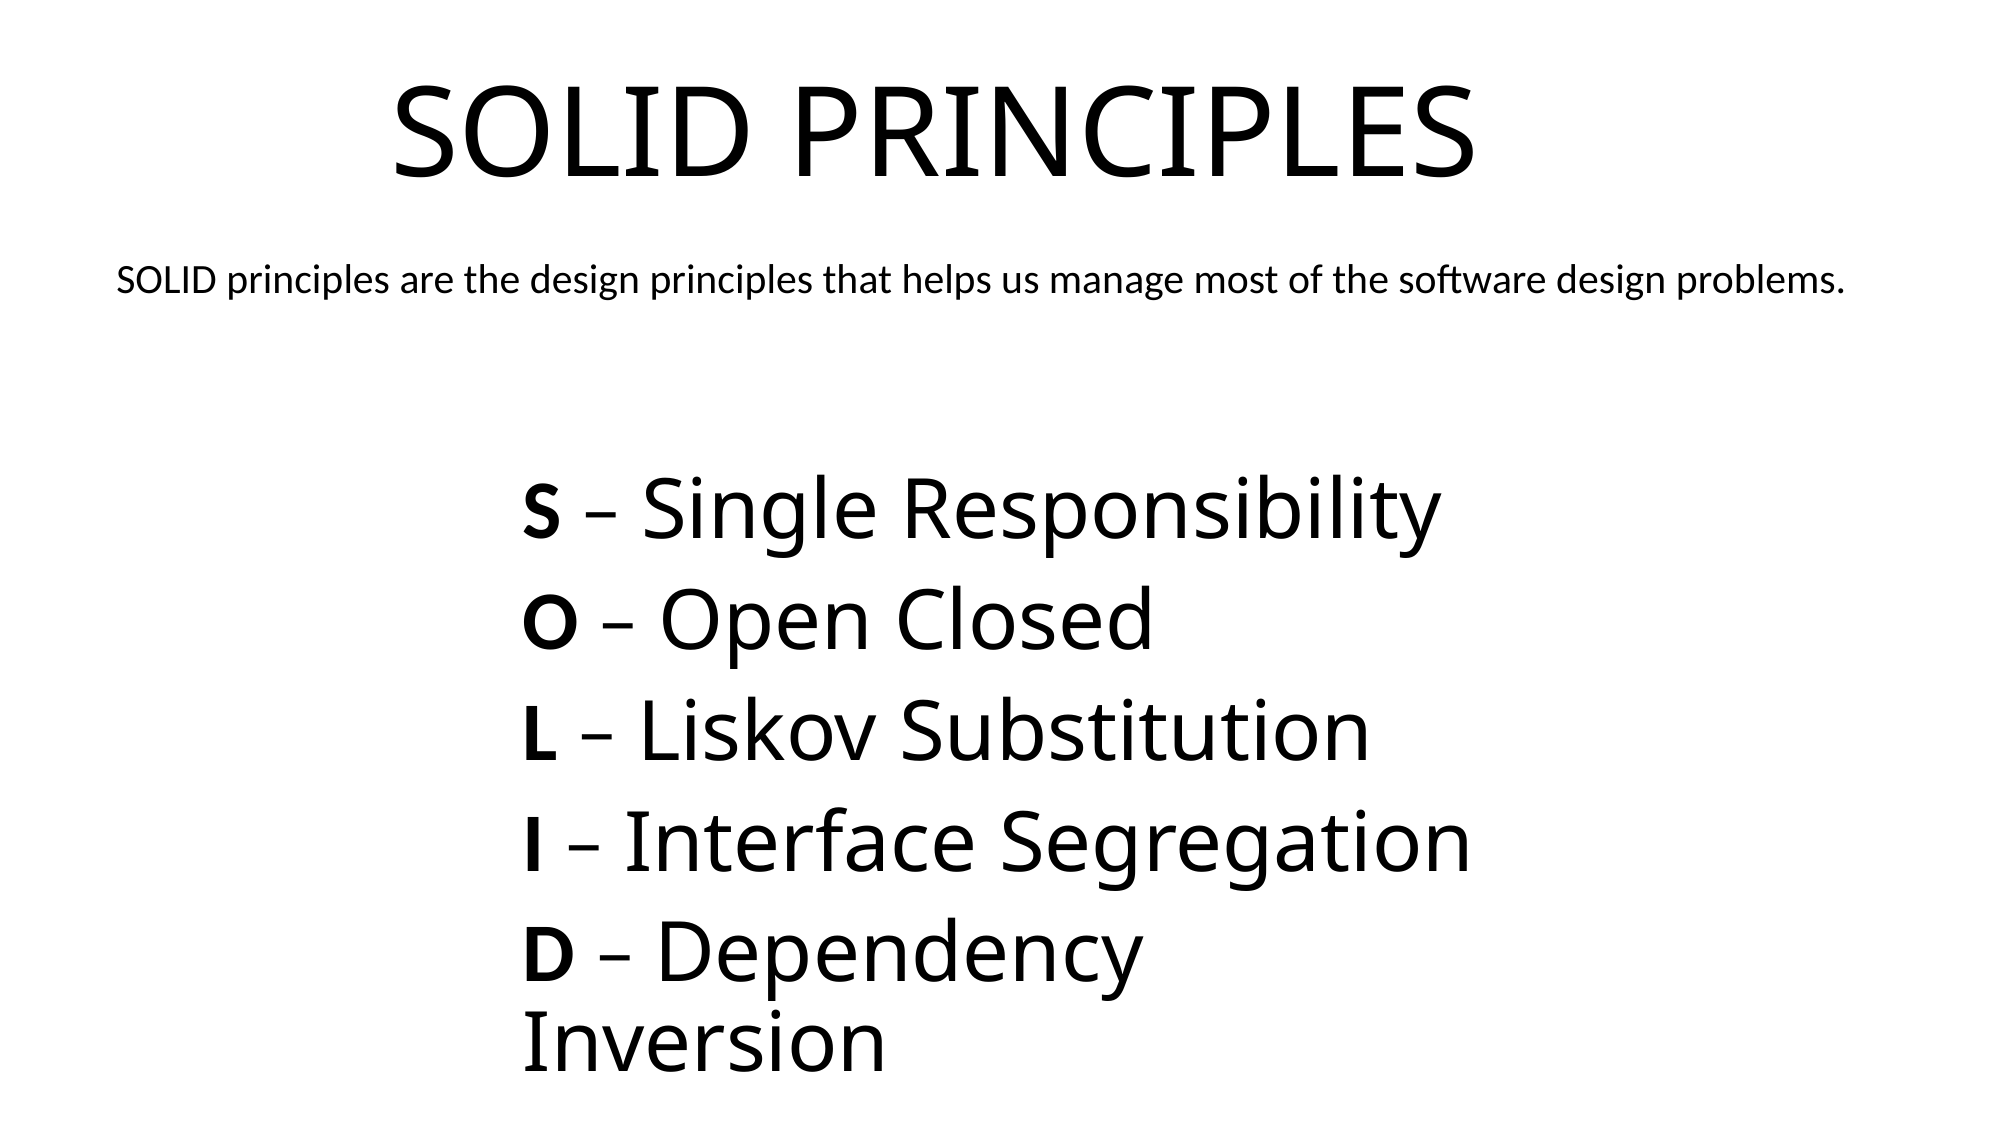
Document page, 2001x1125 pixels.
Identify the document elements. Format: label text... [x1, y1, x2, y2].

text_box SOLID principles are the design principles that helps us manage most of the software design problems. [101, 244, 1932, 309]
subtitle S – Single Responsibility O – Open Closed L – Liskov Substitution I – Interface Segregation D – Dependency Inversion [507, 459, 1493, 1083]
title SOLID PRINCIPLES [143, 13, 1727, 211]
